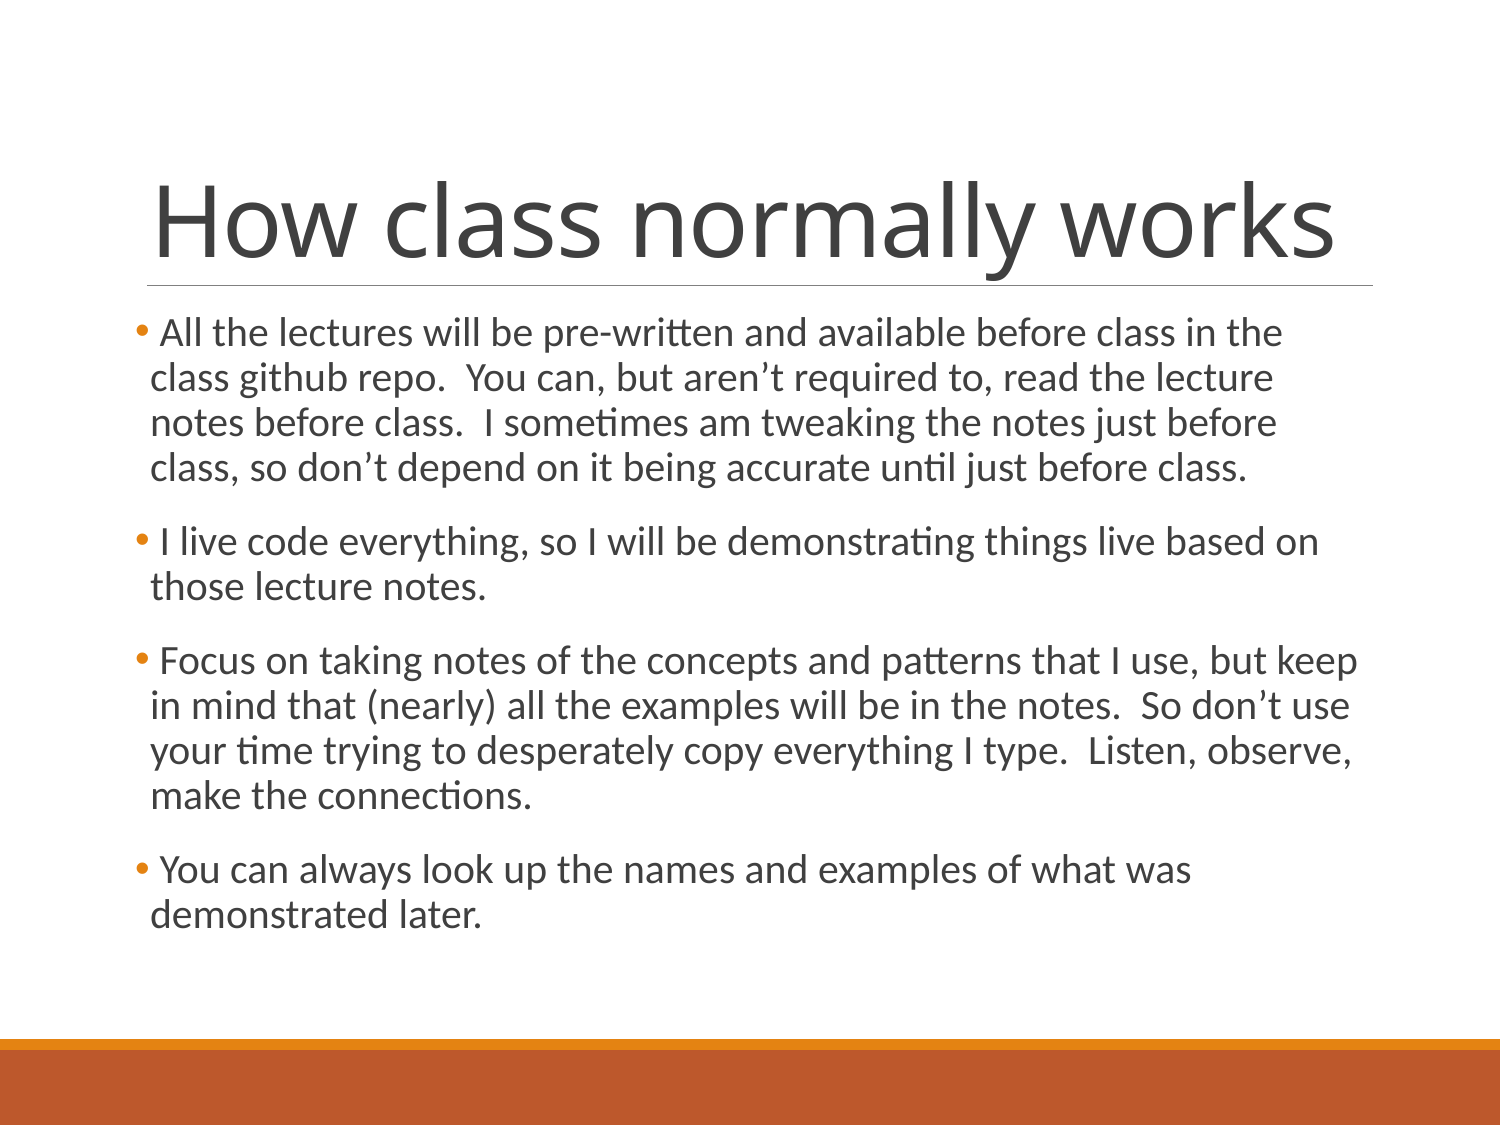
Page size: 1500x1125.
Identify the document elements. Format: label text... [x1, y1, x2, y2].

title How class normally works [135, 47, 1373, 285]
list All the lectures will be pre-written and available before class in the class github repo. You can, but aren’t required to, read the lecture notes before class. I sometimes am tweaking the notes just before class, so don’t depend on it being accurate until just before class. I live code everything, so I will be demonstrating things live based on those lecture notes. Focus on taking notes of the concepts and patterns that I use, but keep in mind that (nearly) all the examples will be in the notes. So don’t use your time trying to desperately copy everything I type. Listen, observe, make the connections. You can always look up the names and examples of what was demonstrated later. [135, 302, 1373, 963]
